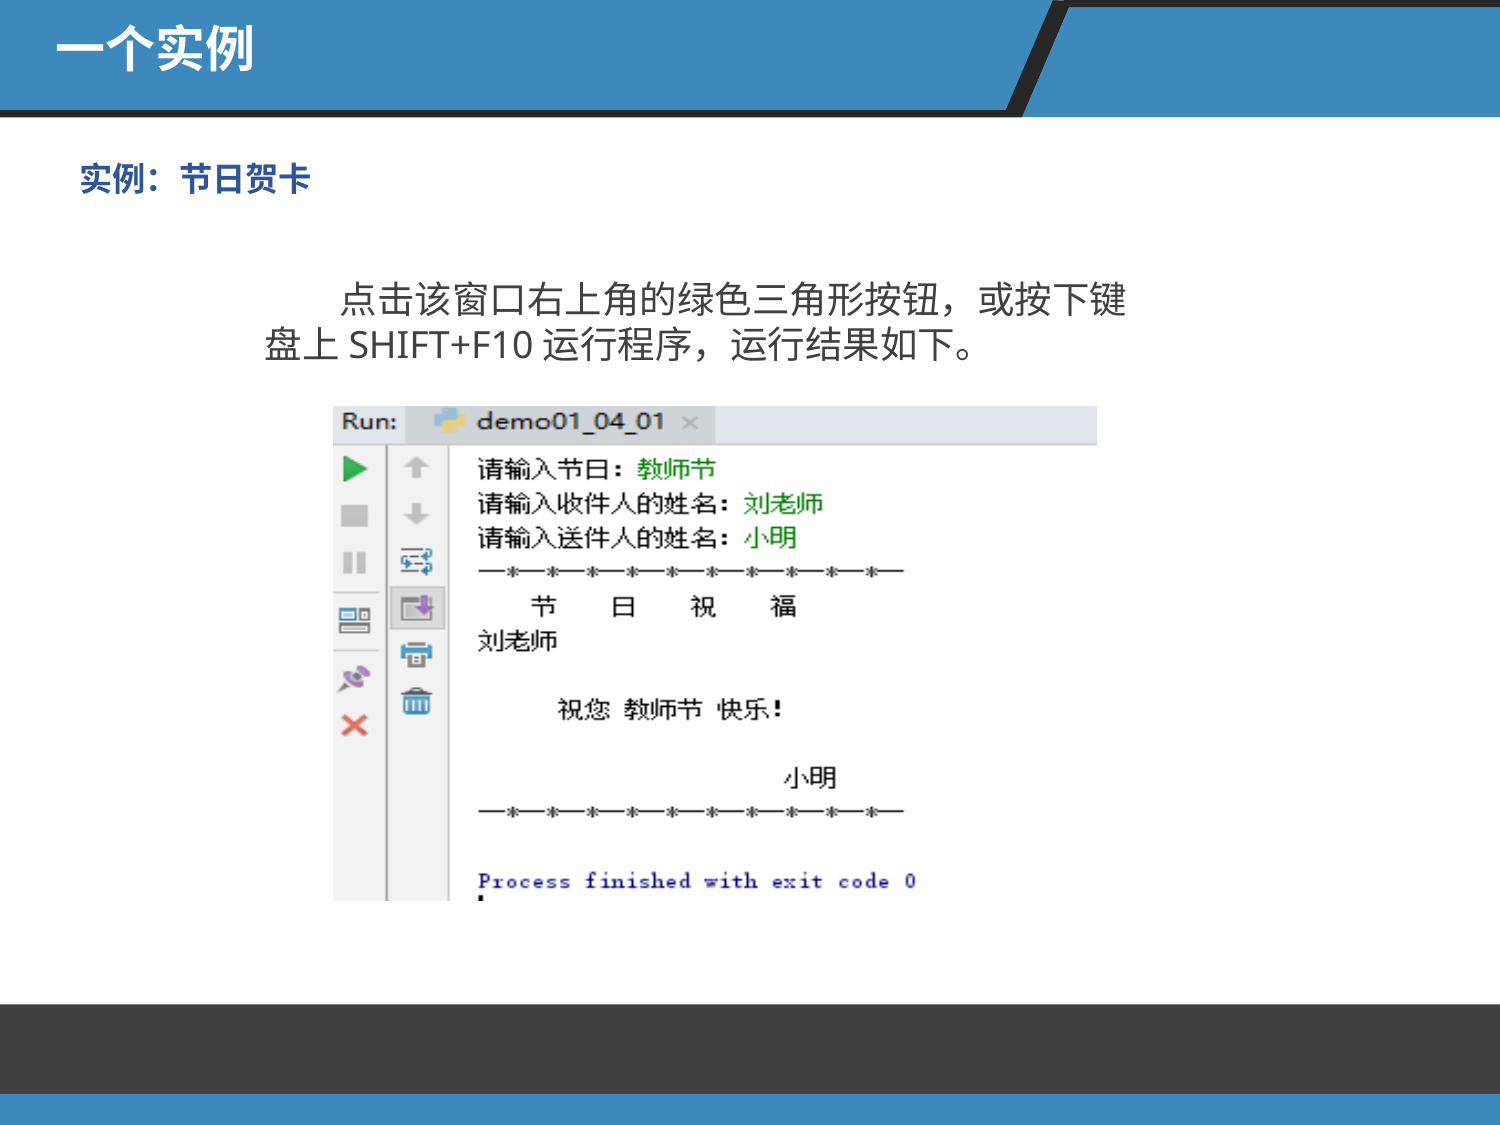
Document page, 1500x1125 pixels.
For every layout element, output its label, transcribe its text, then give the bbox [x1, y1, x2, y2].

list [332, 406, 1097, 901]
list 实例：节日贺卡 [64, 155, 1229, 245]
list 一个实例 [40, 17, 653, 111]
text_box 点击该窗口右上角的绿色三角形按钮，或按下键盘上SHIFT+F10运行程序，运行结果如下。 [249, 268, 1145, 374]
